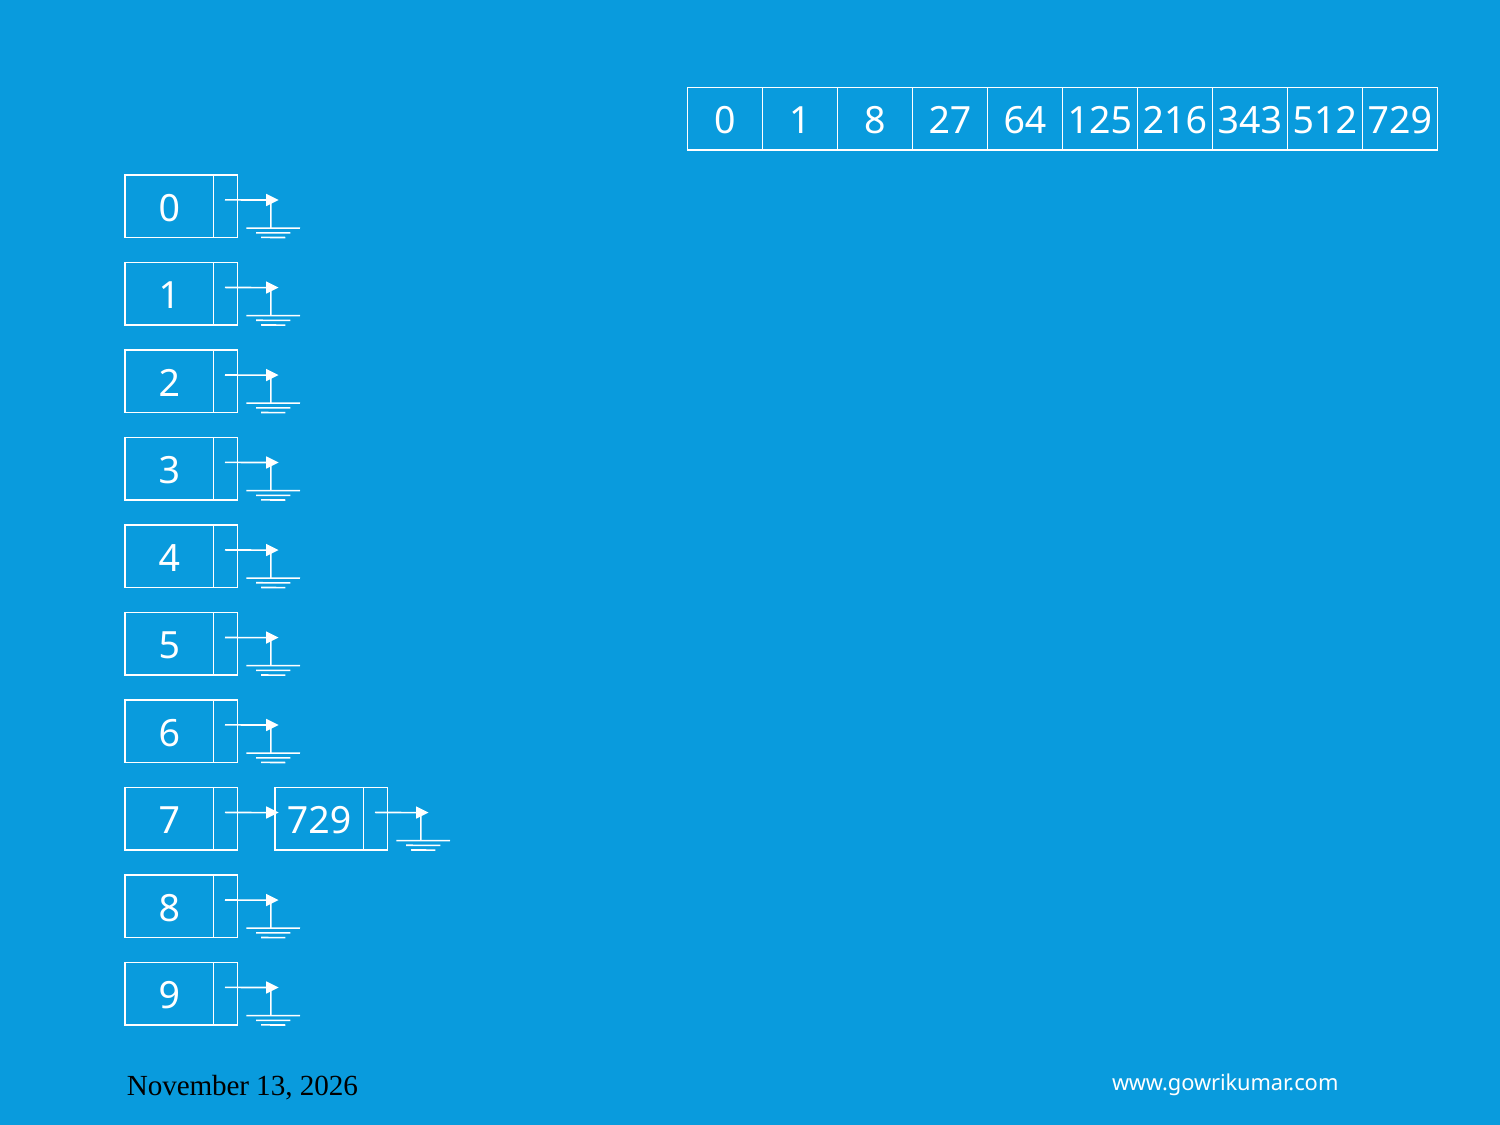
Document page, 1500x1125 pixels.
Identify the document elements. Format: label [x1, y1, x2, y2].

footer [687, 1053, 1354, 1114]
text_box [124, 524, 301, 588]
text_box [124, 962, 301, 1026]
text_box [124, 612, 301, 676]
text_box [687, 87, 1438, 150]
text_box [124, 437, 301, 501]
text_box [124, 874, 301, 938]
text_box [124, 174, 301, 238]
text_box [124, 349, 301, 413]
slide_number [111, 1053, 538, 1114]
text_box [124, 699, 301, 763]
text_box [124, 262, 301, 326]
text_box [124, 787, 451, 851]
